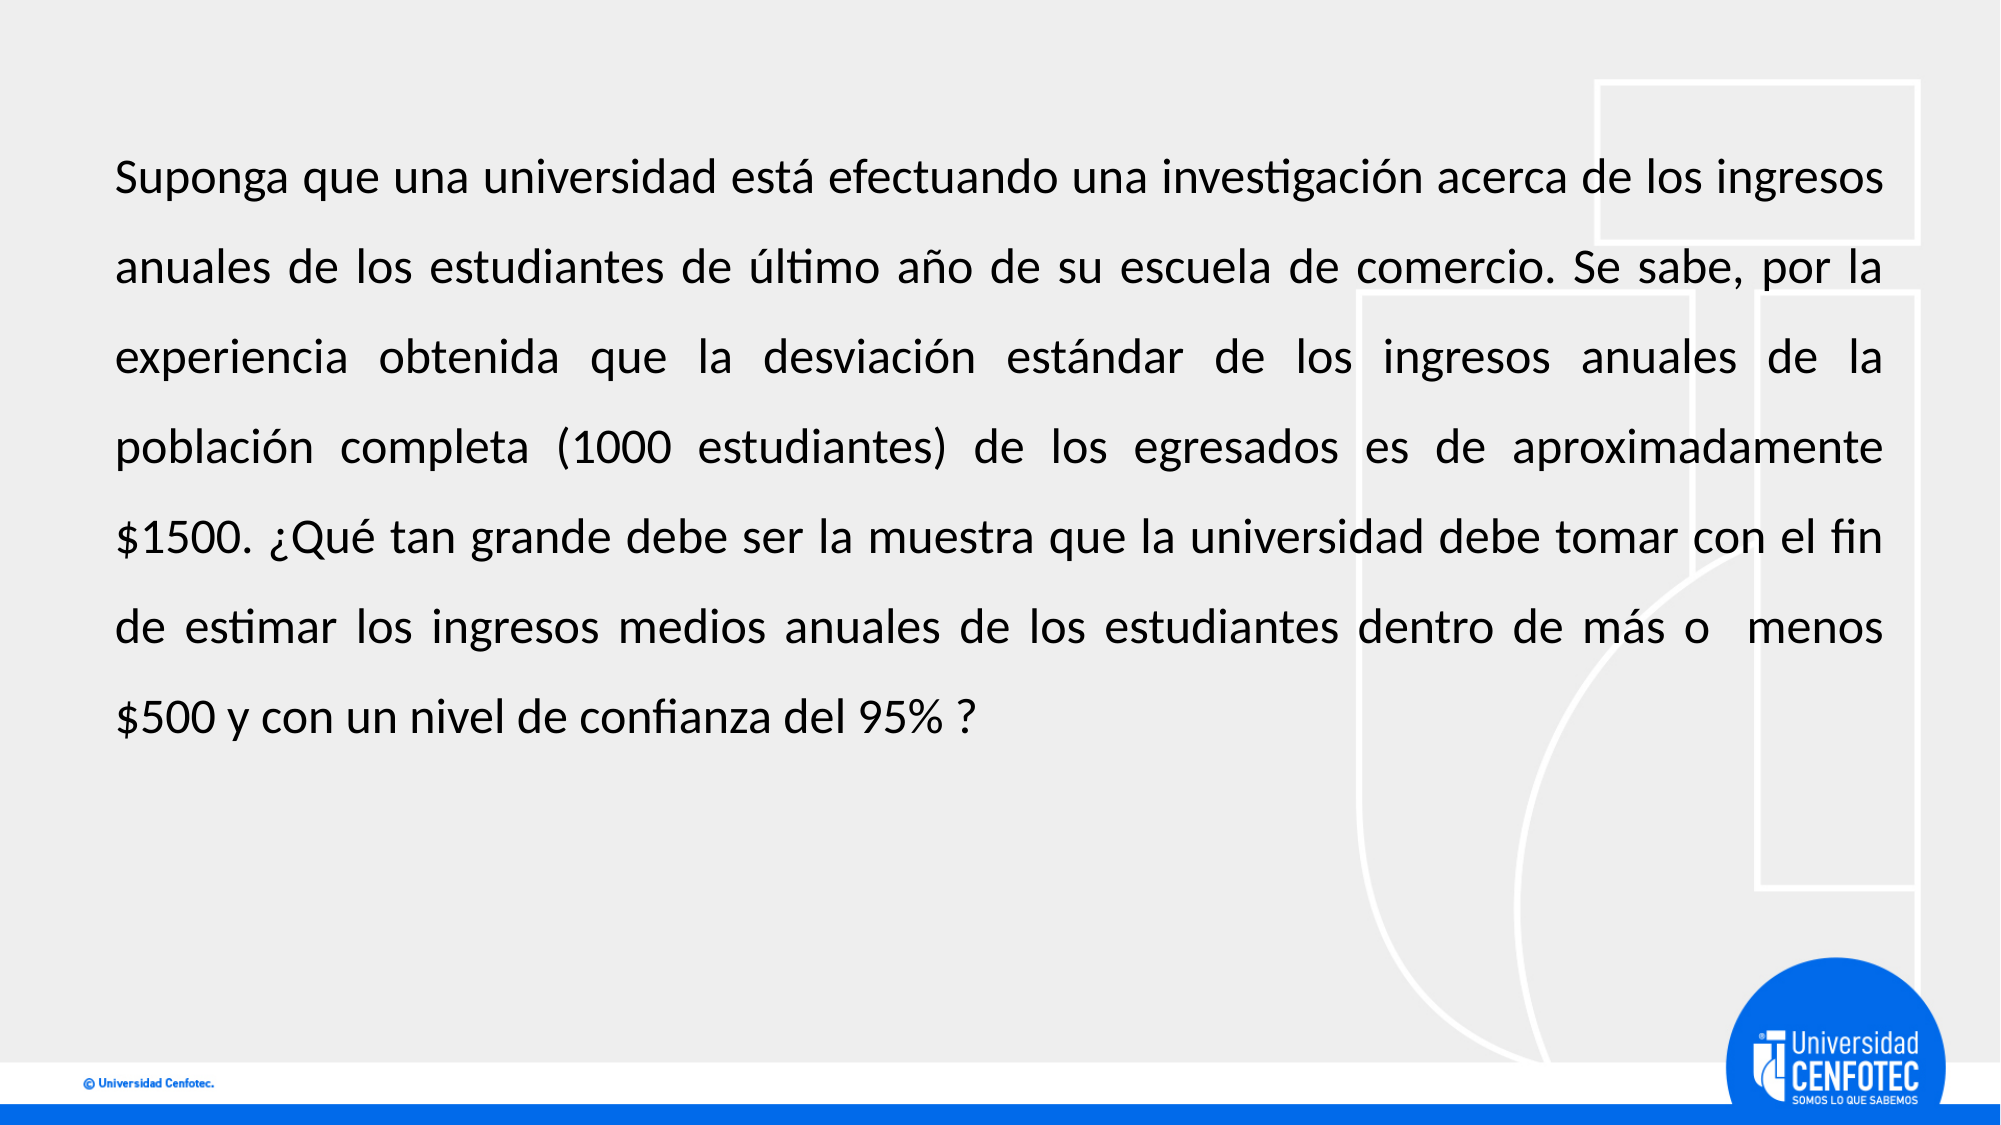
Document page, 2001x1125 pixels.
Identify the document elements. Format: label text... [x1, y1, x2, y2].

list Suponga que una universidad está efectuando una investigación acerca de los ingresos anuales de los estudiantes de último año de su escuela de comercio. Se sabe, por la experiencia obtenida que la desviación estándar de los ingresos anuales de la población completa (1000 estudiantes) de los egresados es de aproximadamente $1500. ¿Qué tan grande debe ser la muestra que la universidad debe tomar con el fin de estimar los ingresos medios anuales de los estudiantes dentro de más o menos $500 y con un nivel de confianza del 95% ? [99, 106, 1900, 1005]
picture [0, 0, 2001, 1125]
